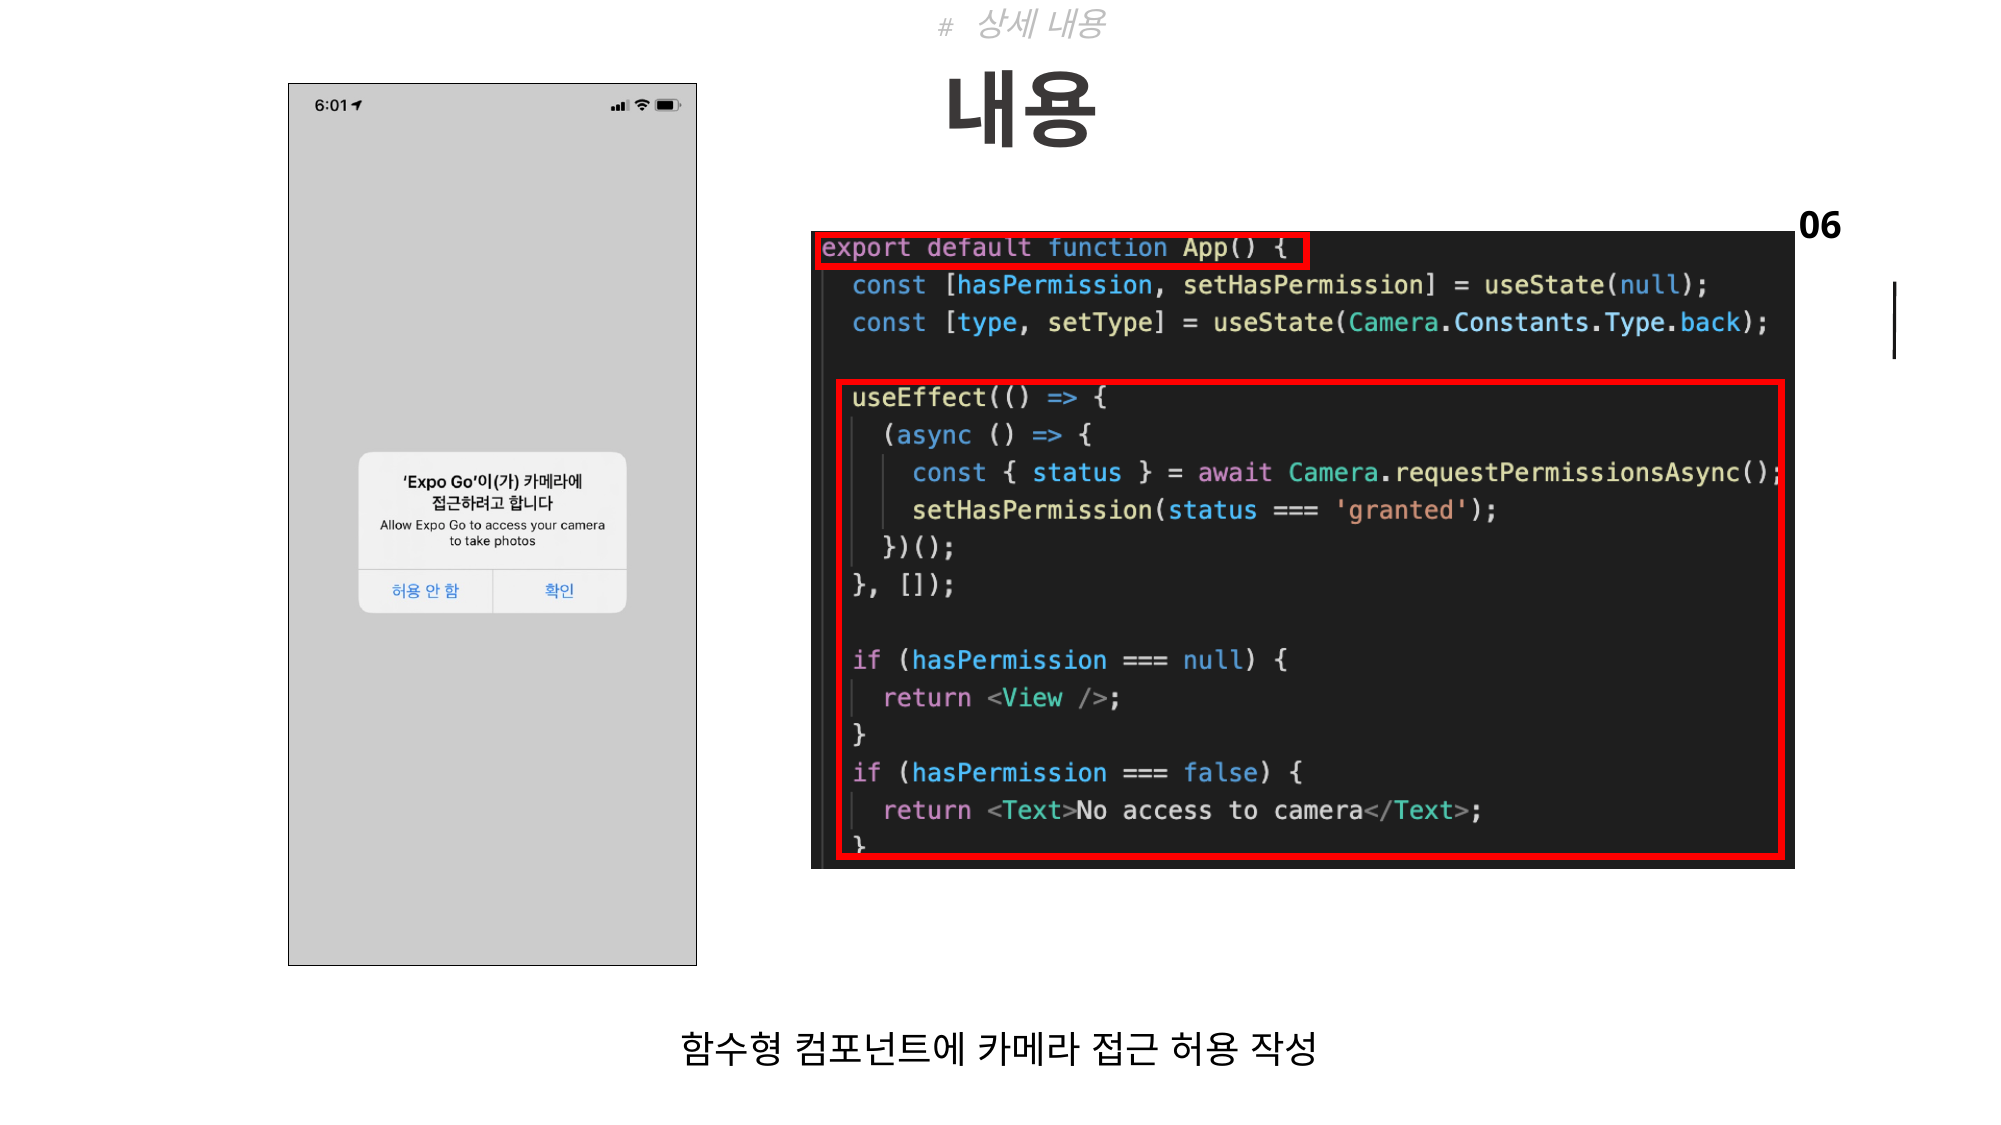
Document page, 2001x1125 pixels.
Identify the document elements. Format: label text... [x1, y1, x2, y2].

picture [288, 83, 697, 966]
text_box 함수형 컴포넌트에 카메라 접근 허용 작성 [665, 1019, 1335, 1079]
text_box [811, 231, 1795, 869]
text_box # 상세 내용 [696, 0, 1346, 62]
text_box 내용 [370, 61, 1672, 196]
